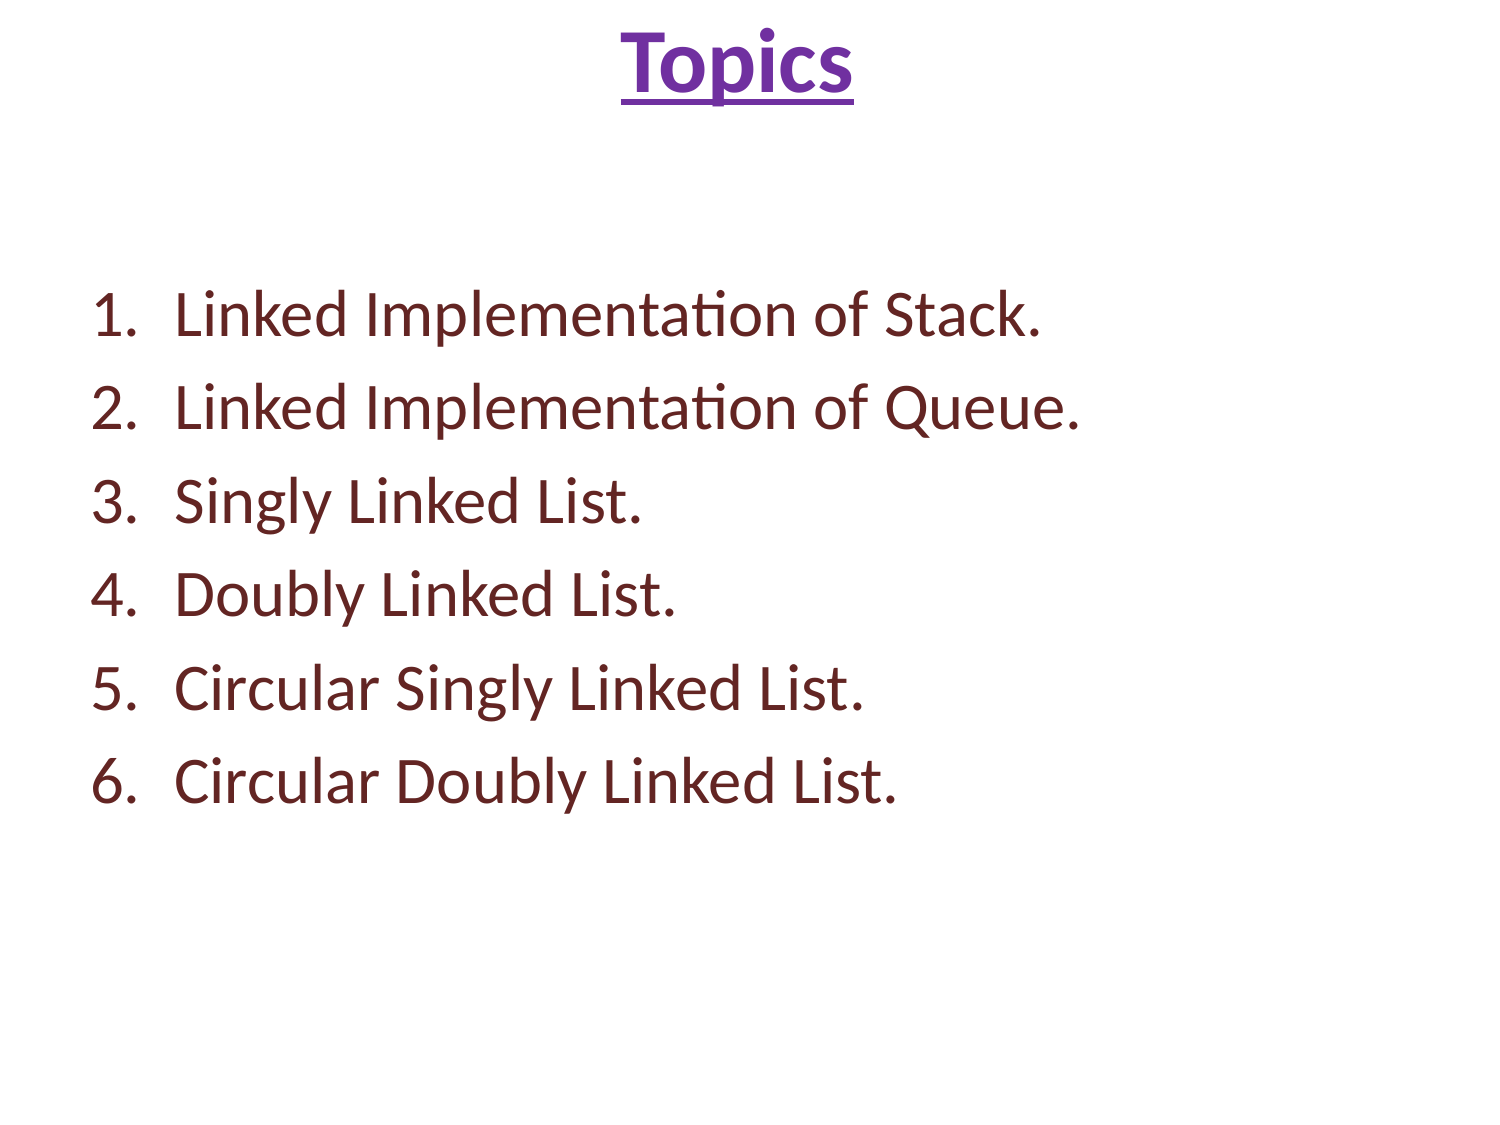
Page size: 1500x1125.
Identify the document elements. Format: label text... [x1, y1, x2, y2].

title Topics [62, 0, 1413, 150]
list Linked Implementation of Stack. Linked Implementation of Queue. Singly Linked List. Doubly Linked List. Circular Singly Linked List. Circular Doubly Linked List. [75, 262, 1425, 1005]
